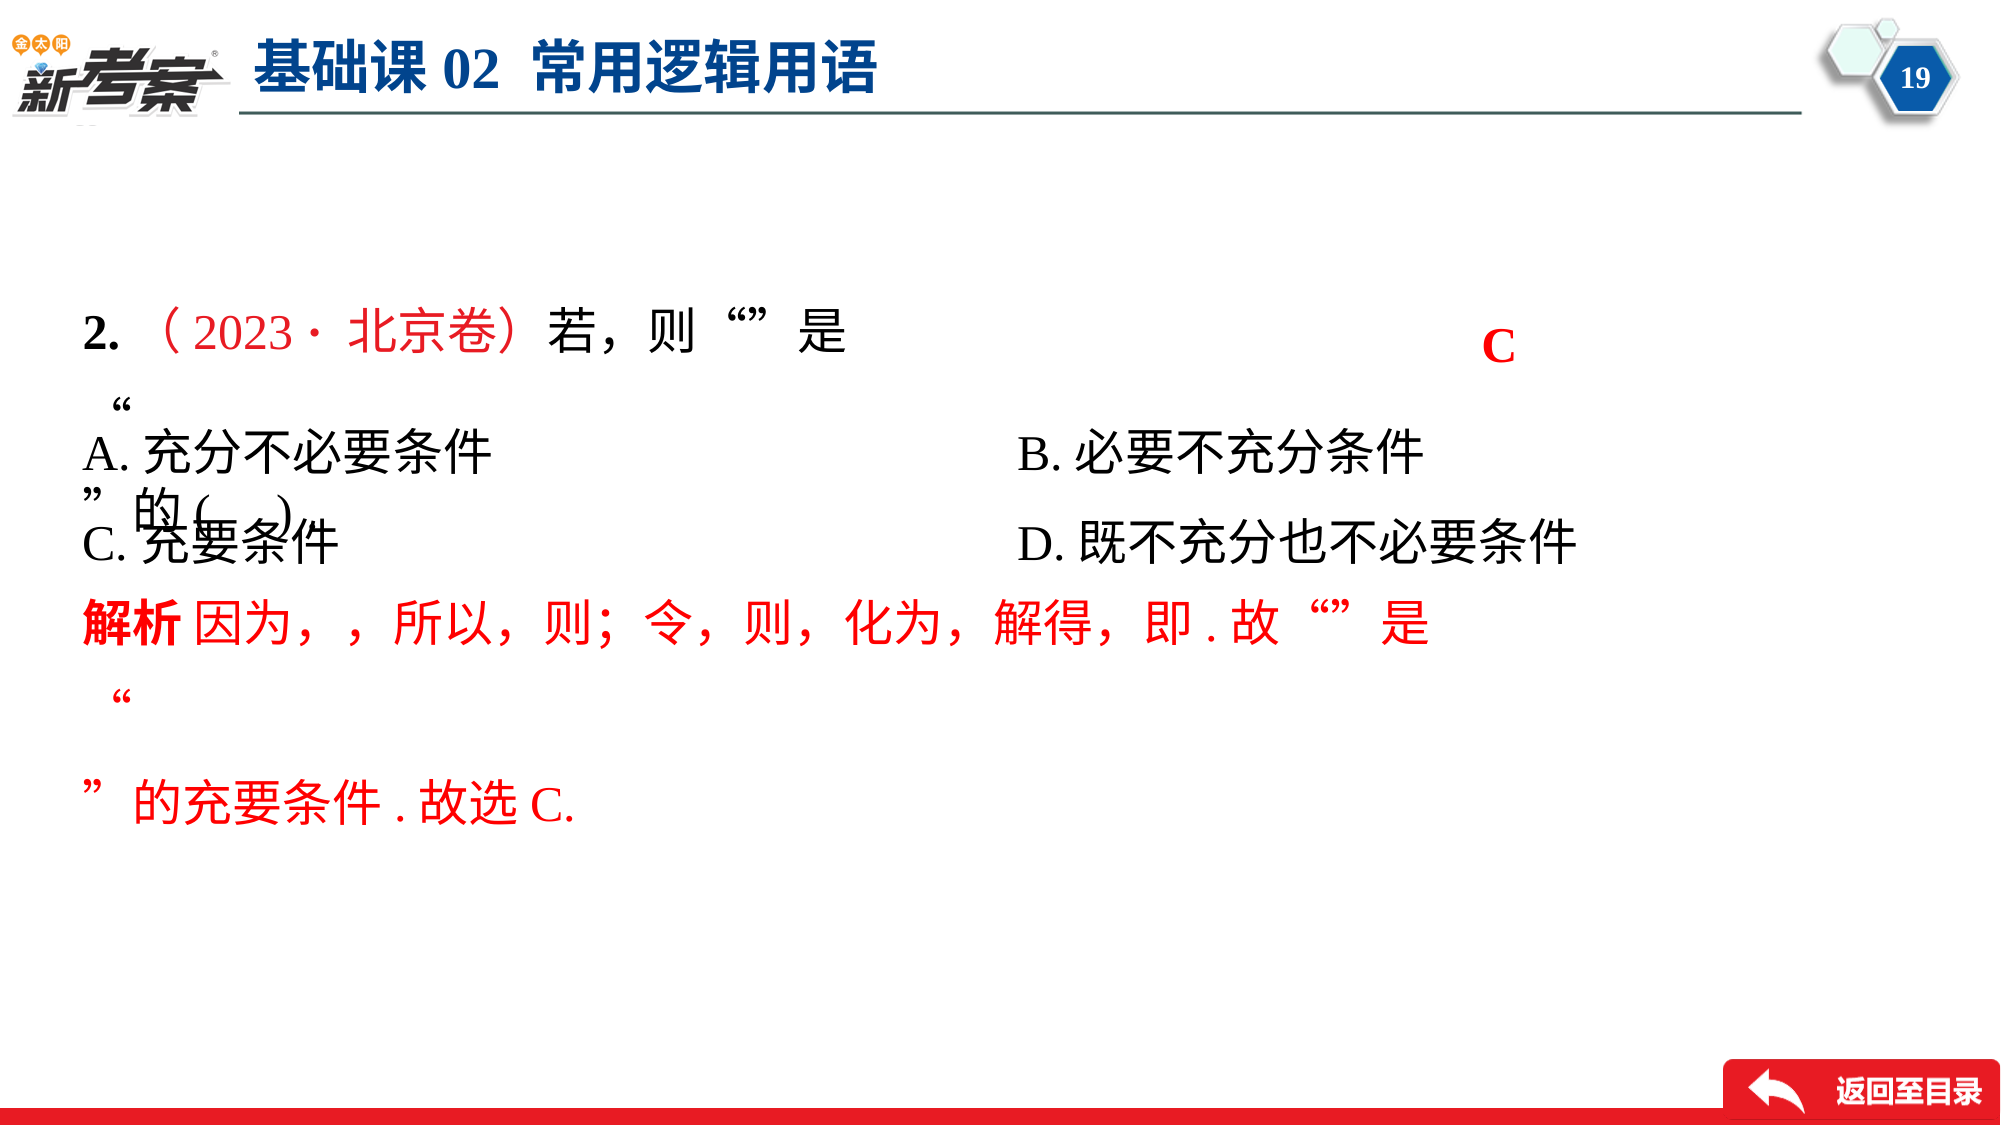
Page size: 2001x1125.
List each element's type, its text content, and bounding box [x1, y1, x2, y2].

text_box C [1463, 312, 1536, 371]
text_box A.充分不必要条件 B.必要不充分条件 C.充要条件 D.既不充分也不必要条件 [82, 390, 1917, 561]
picture [0, 0, 2001, 1125]
